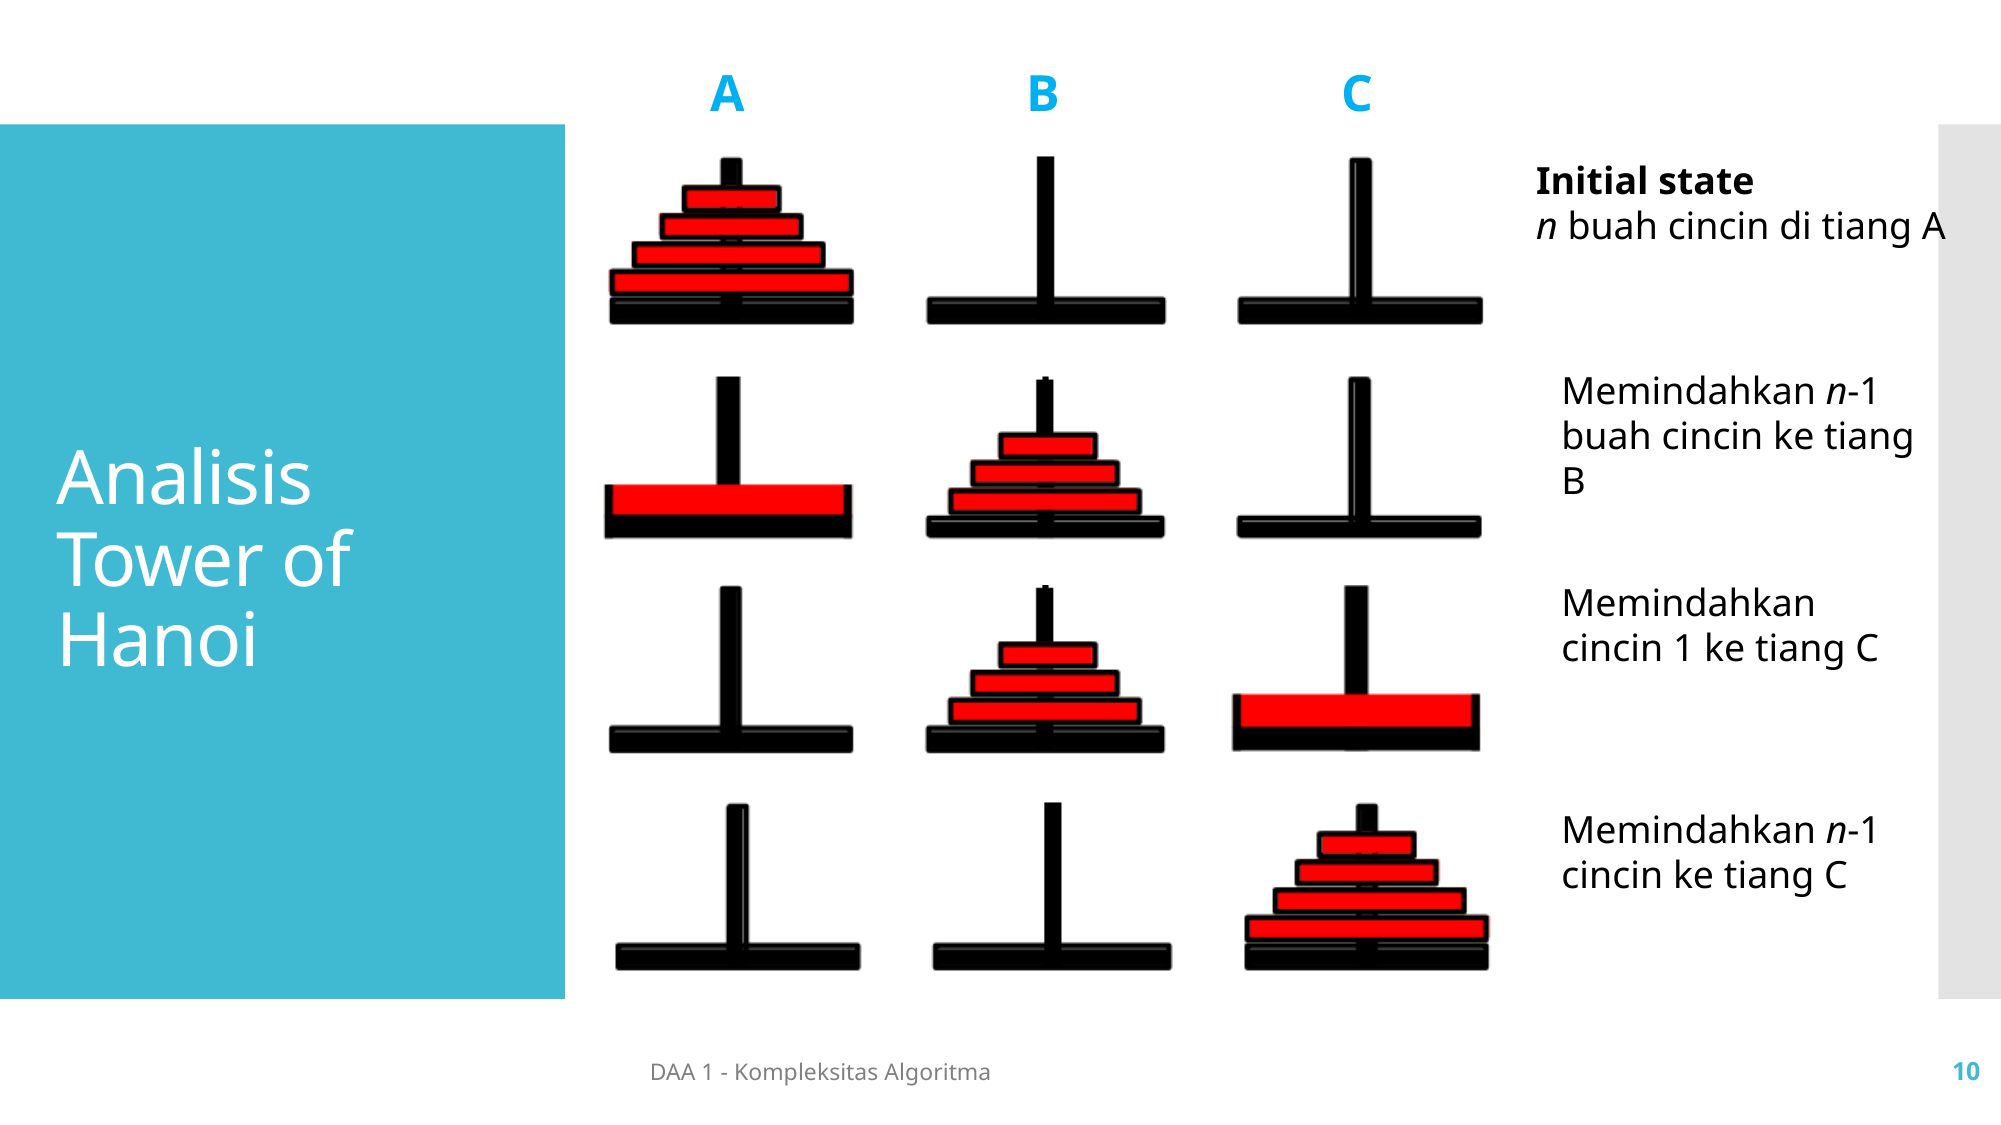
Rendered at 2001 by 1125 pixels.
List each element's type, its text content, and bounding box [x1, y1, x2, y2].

text_box C [1326, 54, 1388, 130]
slide_number 10 [1744, 1042, 1996, 1103]
text_box B [1011, 54, 1076, 130]
picture [608, 798, 1503, 972]
footer DAA 1 - Kompleksitas Algoritma [634, 1042, 1605, 1103]
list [596, 152, 1491, 325]
picture [601, 368, 1486, 542]
title Analisis Tower of Hanoi [41, 184, 525, 940]
text_box A [695, 54, 760, 130]
picture [608, 585, 1486, 755]
